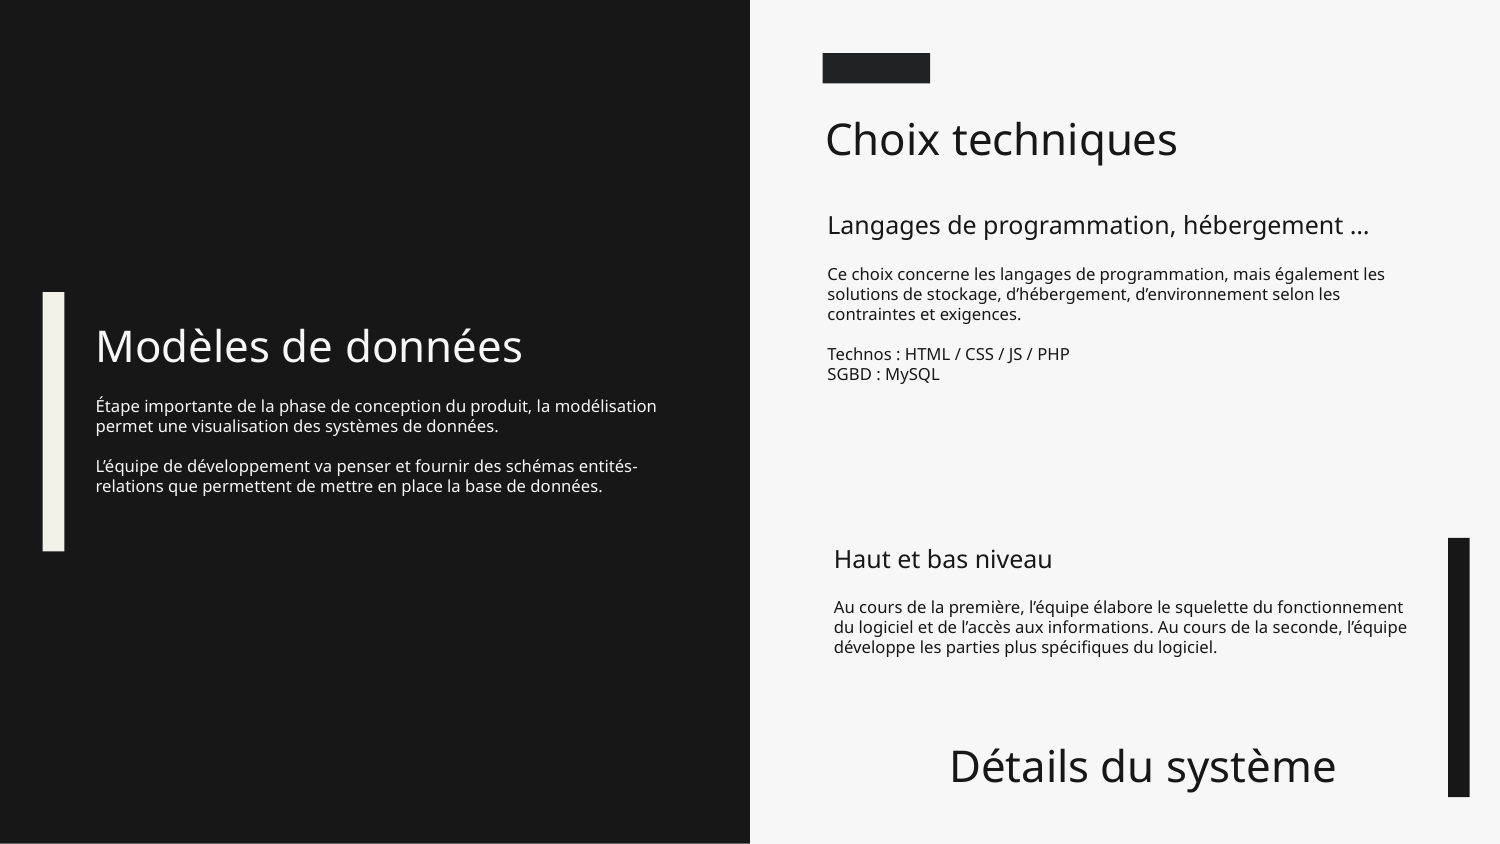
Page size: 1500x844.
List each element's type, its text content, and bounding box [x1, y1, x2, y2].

text_box [822, 53, 931, 84]
text_box Au cours de la première, l’équipe élabore le squelette du fonctionnement du logiciel et de l’accès aux informations. Au cours de la seconde, l’équipe développe les parties plus spécifiques du logiciel. [822, 591, 1436, 683]
text_box Étape importante de la phase de conception du produit, la modélisation permet une visualisation des systèmes de données. L’équipe de développement va penser et fournir des schémas entités-relations que permettent de mettre en place la base de données. [84, 390, 698, 502]
text_box Haut et bas niveau [822, 537, 1448, 580]
text_box Modèles de données [84, 313, 619, 378]
text_box Langages de programmation, hébergement … [816, 204, 1451, 246]
text_box Choix techniques [814, 106, 1404, 171]
text_box Détails du système [938, 732, 1440, 797]
text_box [42, 292, 65, 552]
text_box Ce choix concerne les langages de programmation, mais également les solutions de stockage, d’hébergement, d’environnement selon les contraintes et exigences. Technos : HTML / CSS / JS / PHP SGBD : MySQL [816, 257, 1430, 389]
text_box [1448, 537, 1470, 798]
